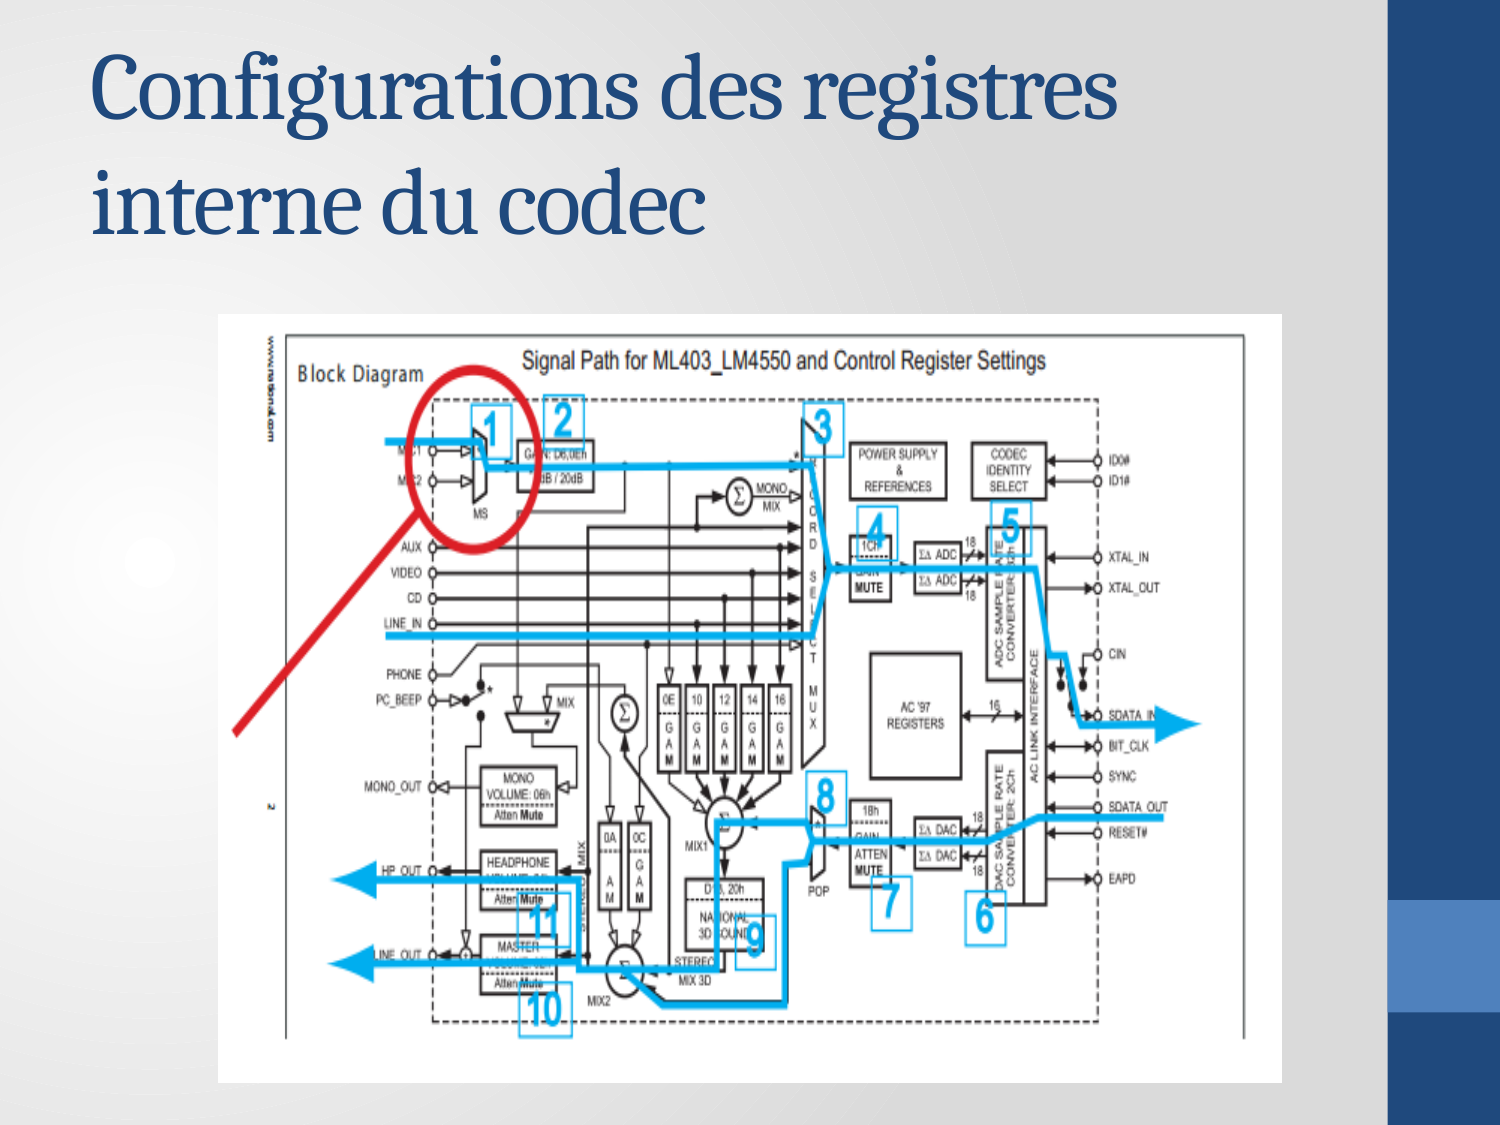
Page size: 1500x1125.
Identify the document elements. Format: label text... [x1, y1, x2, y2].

title Configurations des registres interne du codec [75, 45, 1325, 233]
picture [217, 313, 1282, 1083]
